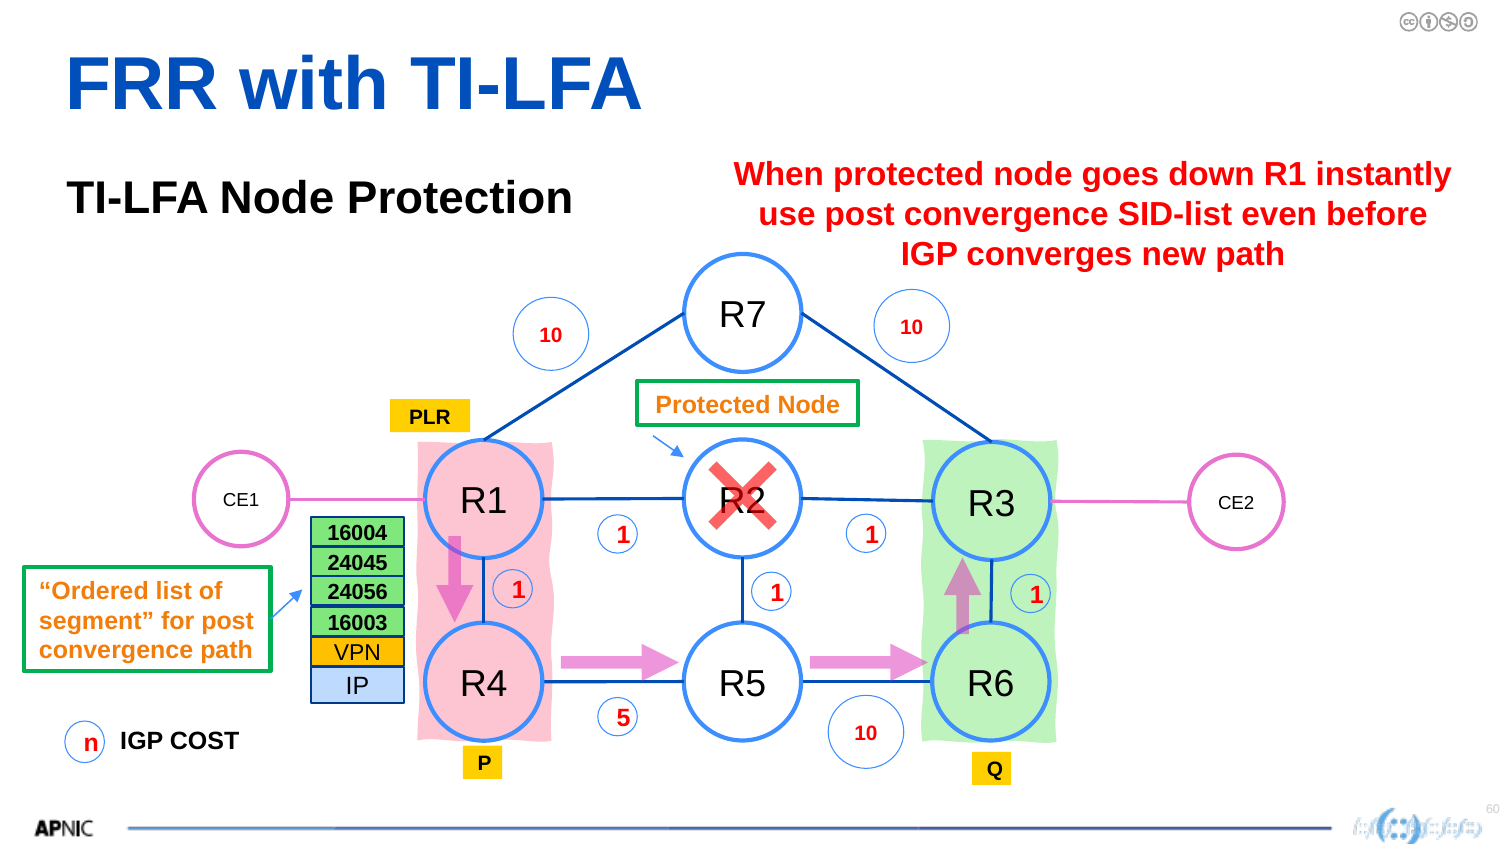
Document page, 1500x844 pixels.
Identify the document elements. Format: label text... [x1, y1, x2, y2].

text_box CE1 [191, 449, 291, 549]
text_box R6 [930, 620, 1052, 743]
text_box P [803, 503, 931, 508]
text_box “Ordered list of segment” for post convergence path [24, 566, 271, 672]
text_box IP [309, 668, 406, 705]
text_box R2 [709, 437, 776, 447]
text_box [270, 589, 303, 620]
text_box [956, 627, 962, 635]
text_box 10 [875, 287, 949, 311]
text_box 1 [844, 512, 888, 555]
text_box CE2 [1187, 452, 1286, 552]
text_box 24056 [309, 578, 406, 608]
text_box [801, 312, 992, 443]
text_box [800, 498, 934, 502]
text_box P [461, 744, 504, 781]
text_box P [545, 501, 681, 505]
text_box 10 [826, 693, 906, 771]
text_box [652, 435, 685, 458]
text_box When protected node goes down R1 instantly use post convergence SID-list even before IGP converges new path [715, 145, 1472, 280]
text_box 16003 [309, 608, 406, 638]
text_box R5 [681, 620, 804, 743]
text_box Q [970, 750, 1013, 787]
text_box 24045 [309, 548, 406, 578]
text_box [483, 312, 685, 441]
text_box R4 [422, 620, 545, 743]
text_box 1 [490, 567, 535, 610]
text_box 16004 [309, 514, 406, 548]
text_box R2 [708, 549, 777, 560]
text_box R3 [931, 440, 1053, 562]
text_box 1 [595, 512, 640, 556]
text_box P [1053, 503, 1187, 508]
text_box R7 [682, 251, 804, 375]
picture [1436, 12, 1478, 32]
text_box R1 [423, 438, 545, 561]
text_box PLR [388, 397, 472, 434]
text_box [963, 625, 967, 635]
text_box 1 [749, 570, 794, 613]
text_box Protected Node [688, 380, 796, 426]
text_box R2 [681, 467, 690, 530]
title FRR with TI-LFA [64, 9, 1436, 151]
text_box R2 [793, 464, 804, 533]
list TI-LFA Node Protection [66, 167, 1437, 788]
text_box 1 [1008, 572, 1053, 615]
text_box 5 [595, 695, 640, 738]
text_box 10 [518, 295, 584, 311]
picture [696, 449, 789, 542]
text_box VPN [309, 638, 406, 668]
text_box IGP COST [105, 717, 255, 762]
text_box n [62, 718, 105, 765]
